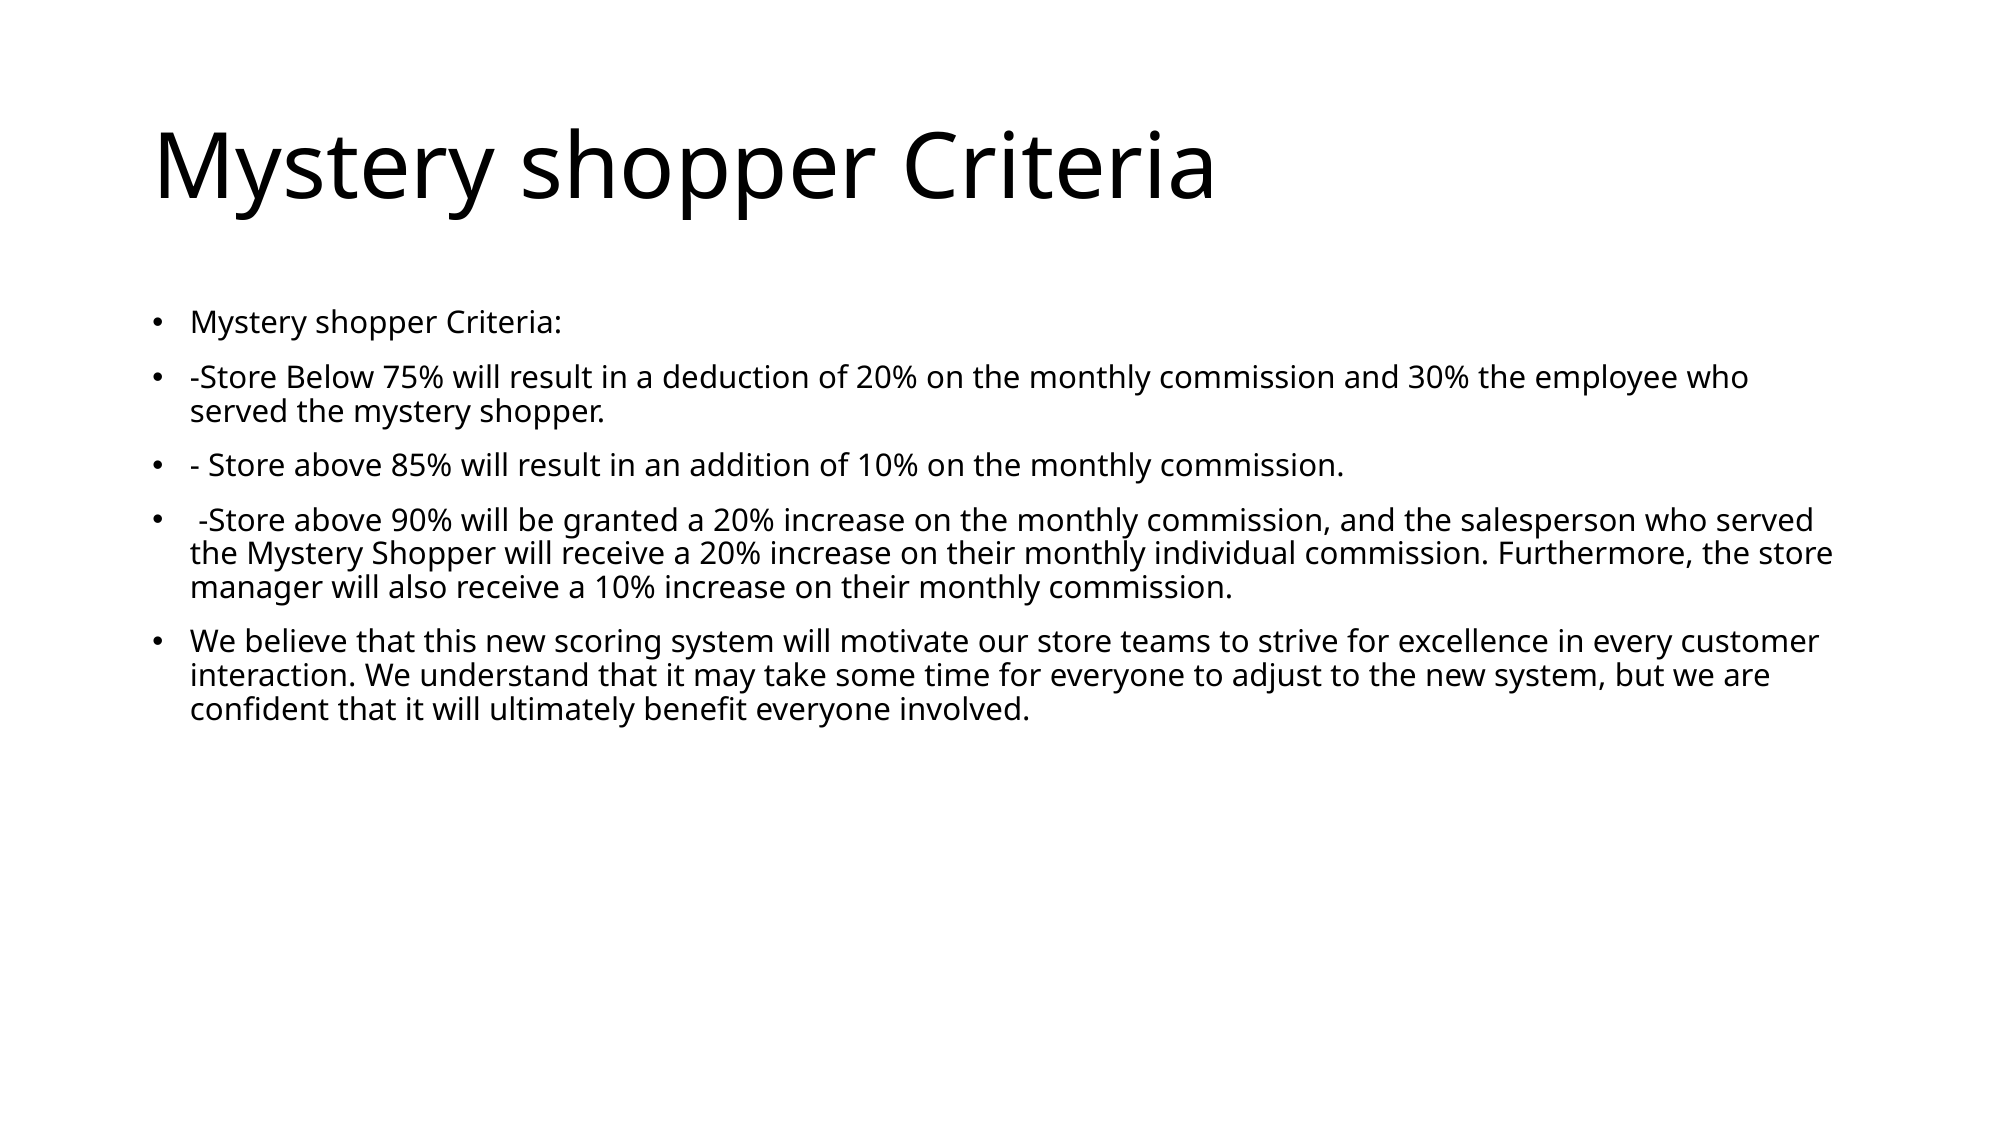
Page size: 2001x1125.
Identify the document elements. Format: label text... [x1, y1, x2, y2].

title Mystery shopper Criteria [137, 59, 1863, 278]
list Mystery shopper Criteria: -Store Below 75% will result in a deduction of 20% on the monthly commission and 30% the employee who served the mystery shopper. - Store above 85% will result in an addition of 10% on the monthly commission. -Store above 90% will be granted a 20% increase on the monthly commission, and the salesperson who served the Mystery Shopper will receive a 20% increase on their monthly individual commission. Furthermore, the store manager will also receive a 10% increase on their monthly commission. We believe that this new scoring system will motivate our store teams to strive for excellence in every customer interaction. We understand that it may take some time for everyone to adjust to the new system, but we are confident that it will ultimately benefit everyone involved. [137, 299, 1863, 1014]
